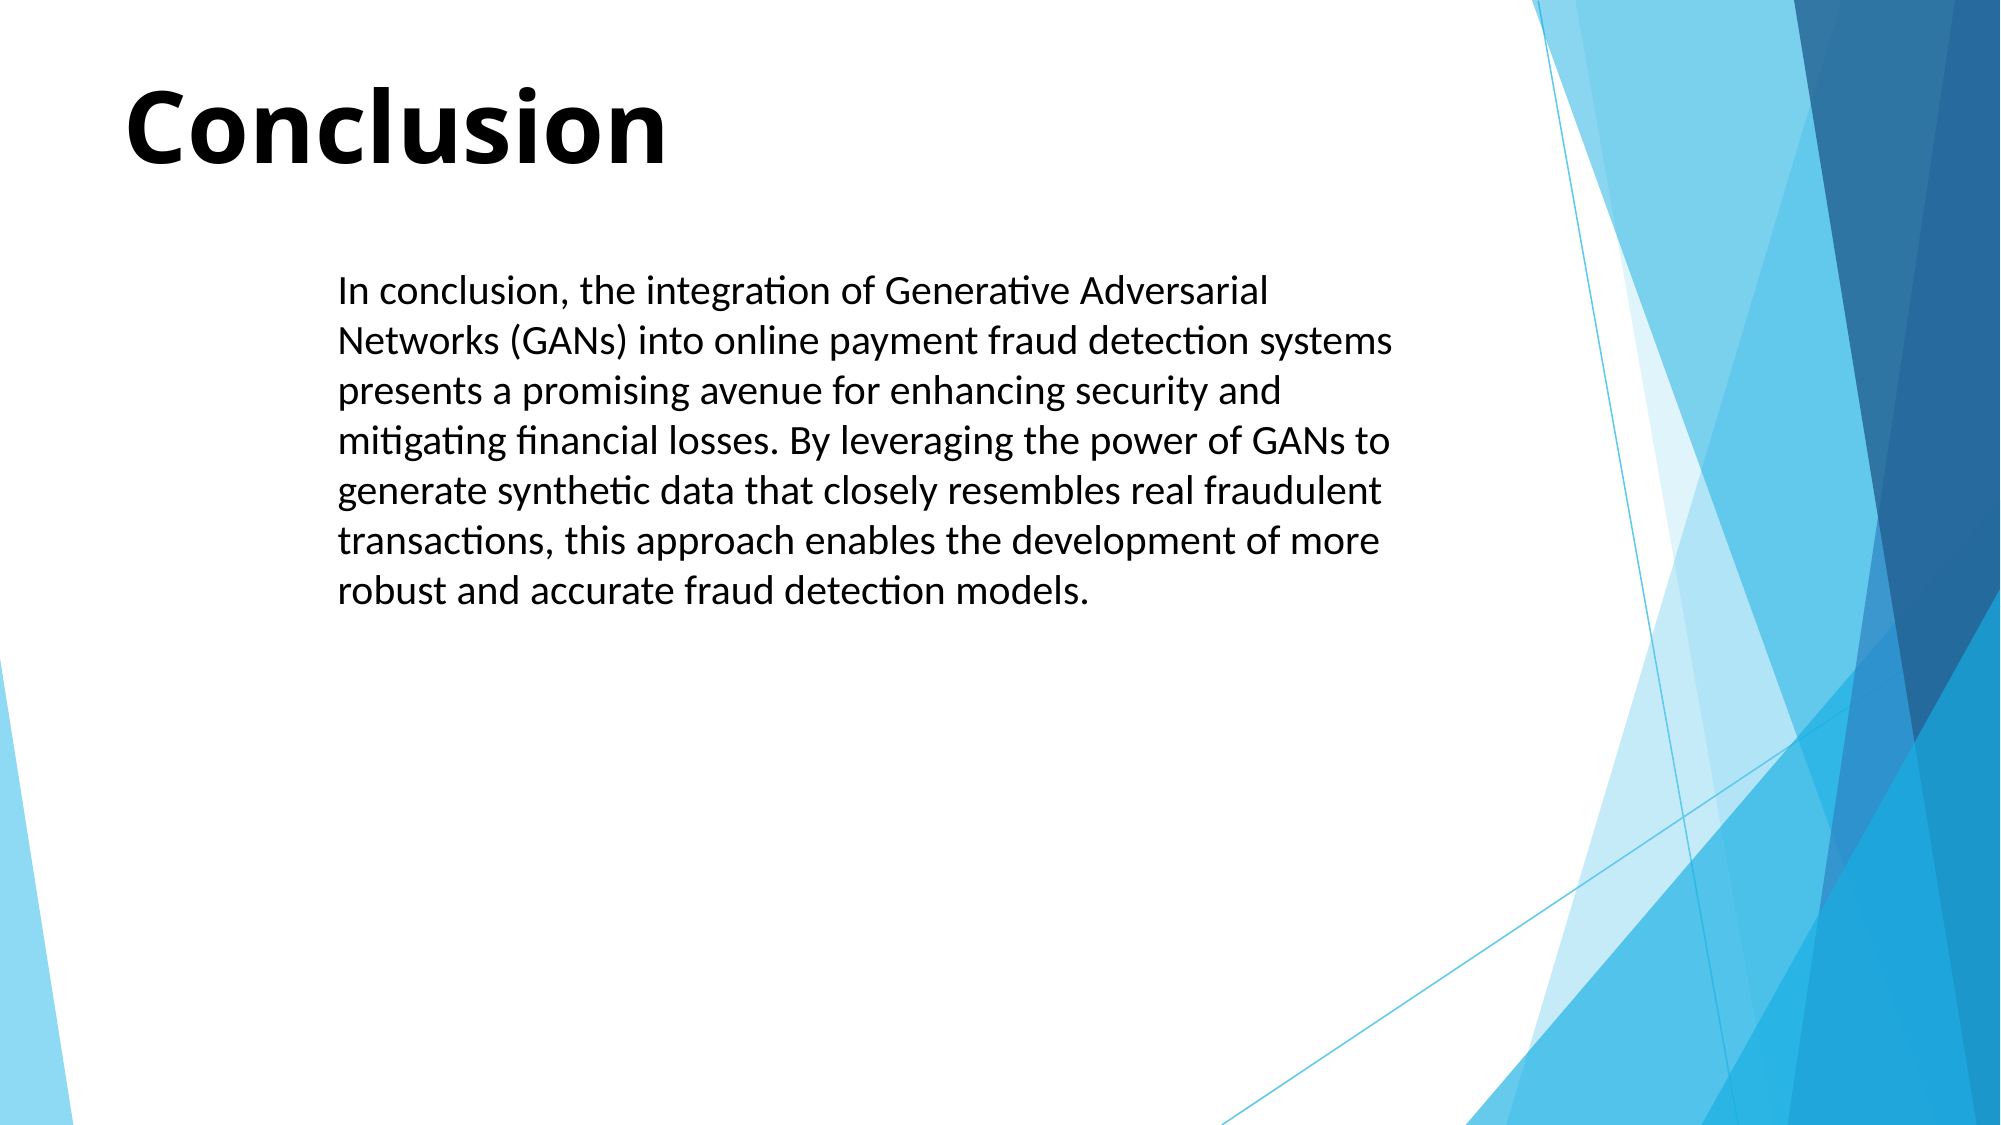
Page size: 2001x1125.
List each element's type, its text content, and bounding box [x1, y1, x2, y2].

list In conclusion, the integration of Generative Adversarial Networks (GANs) into online payment fraud detection systems presents a promising avenue for enhancing security and mitigating financial losses. By leveraging the power of GANs to generate synthetic data that closely resembles real fraudulent transactions, this approach enables the development of more robust and accurate fraud detection models. [337, 262, 1400, 616]
title Conclusion [123, 63, 1877, 188]
